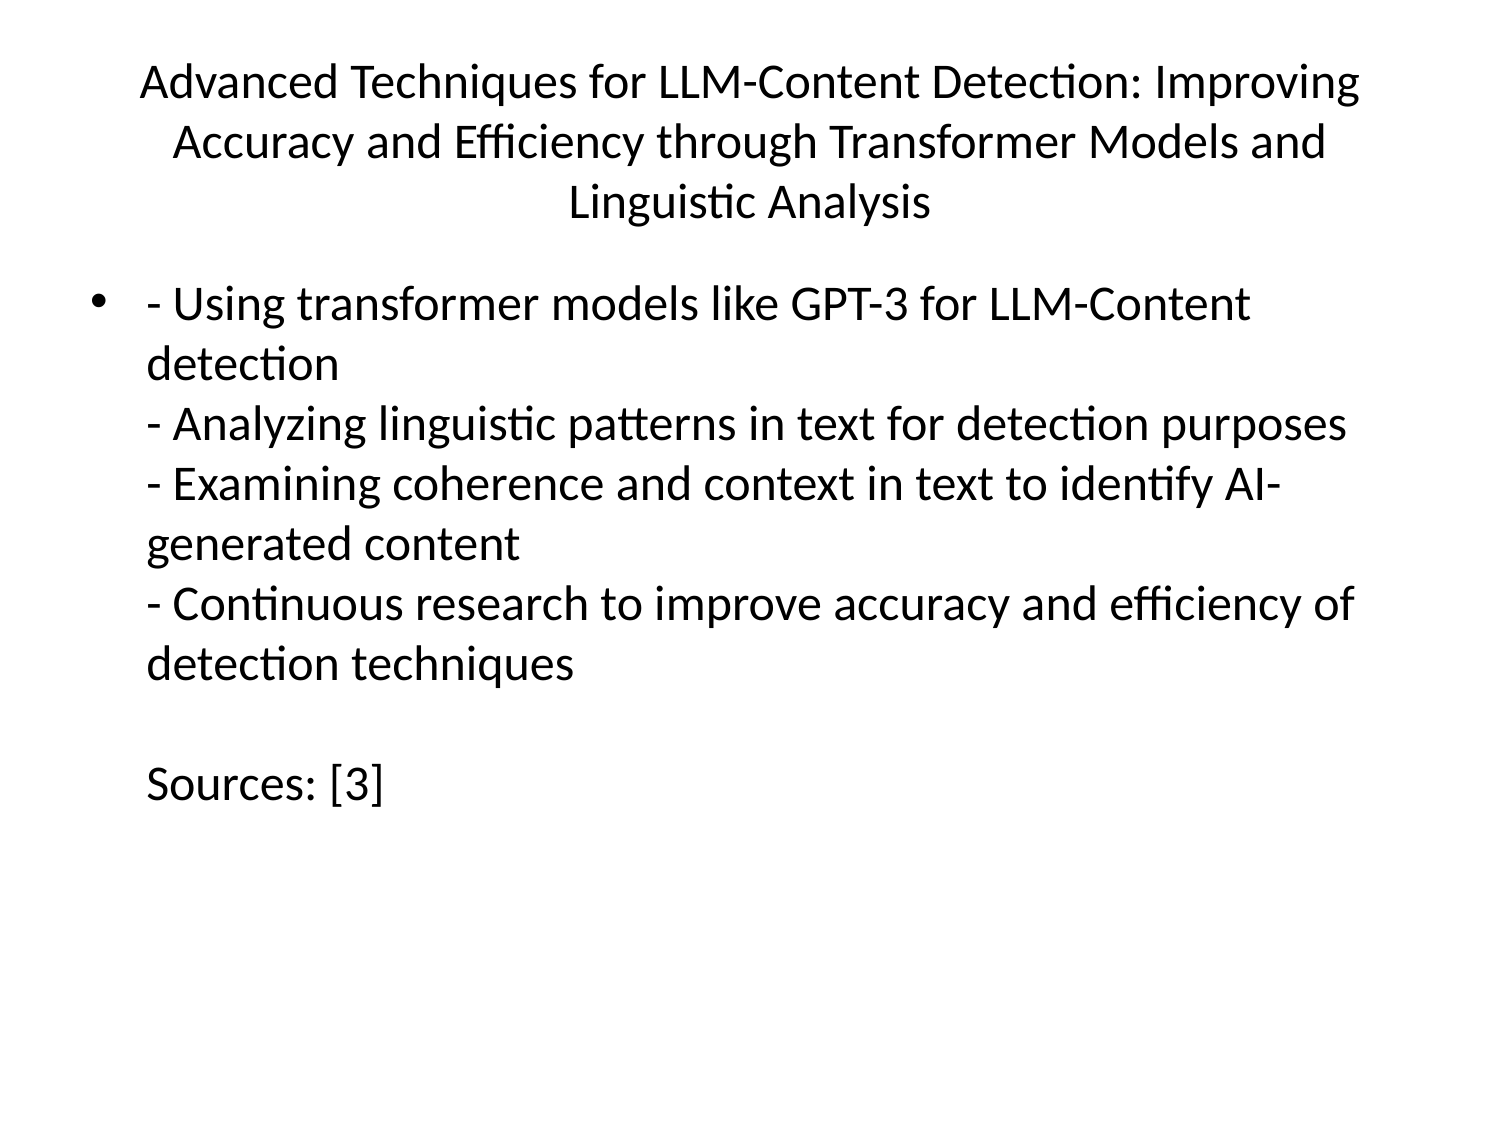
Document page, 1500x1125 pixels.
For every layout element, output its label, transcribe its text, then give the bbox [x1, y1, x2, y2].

list - Using transformer models like GPT-3 for LLM-Content detection - Analyzing linguistic patterns in text for detection purposes - Examining coherence and context in text to identify AI-generated content - Continuous research to improve accuracy and efficiency of detection techniques Sources: [3] [75, 262, 1425, 1005]
title Advanced Techniques for LLM-Content Detection: Improving Accuracy and Efficiency through Transformer Models and Linguistic Analysis [75, 45, 1425, 233]
